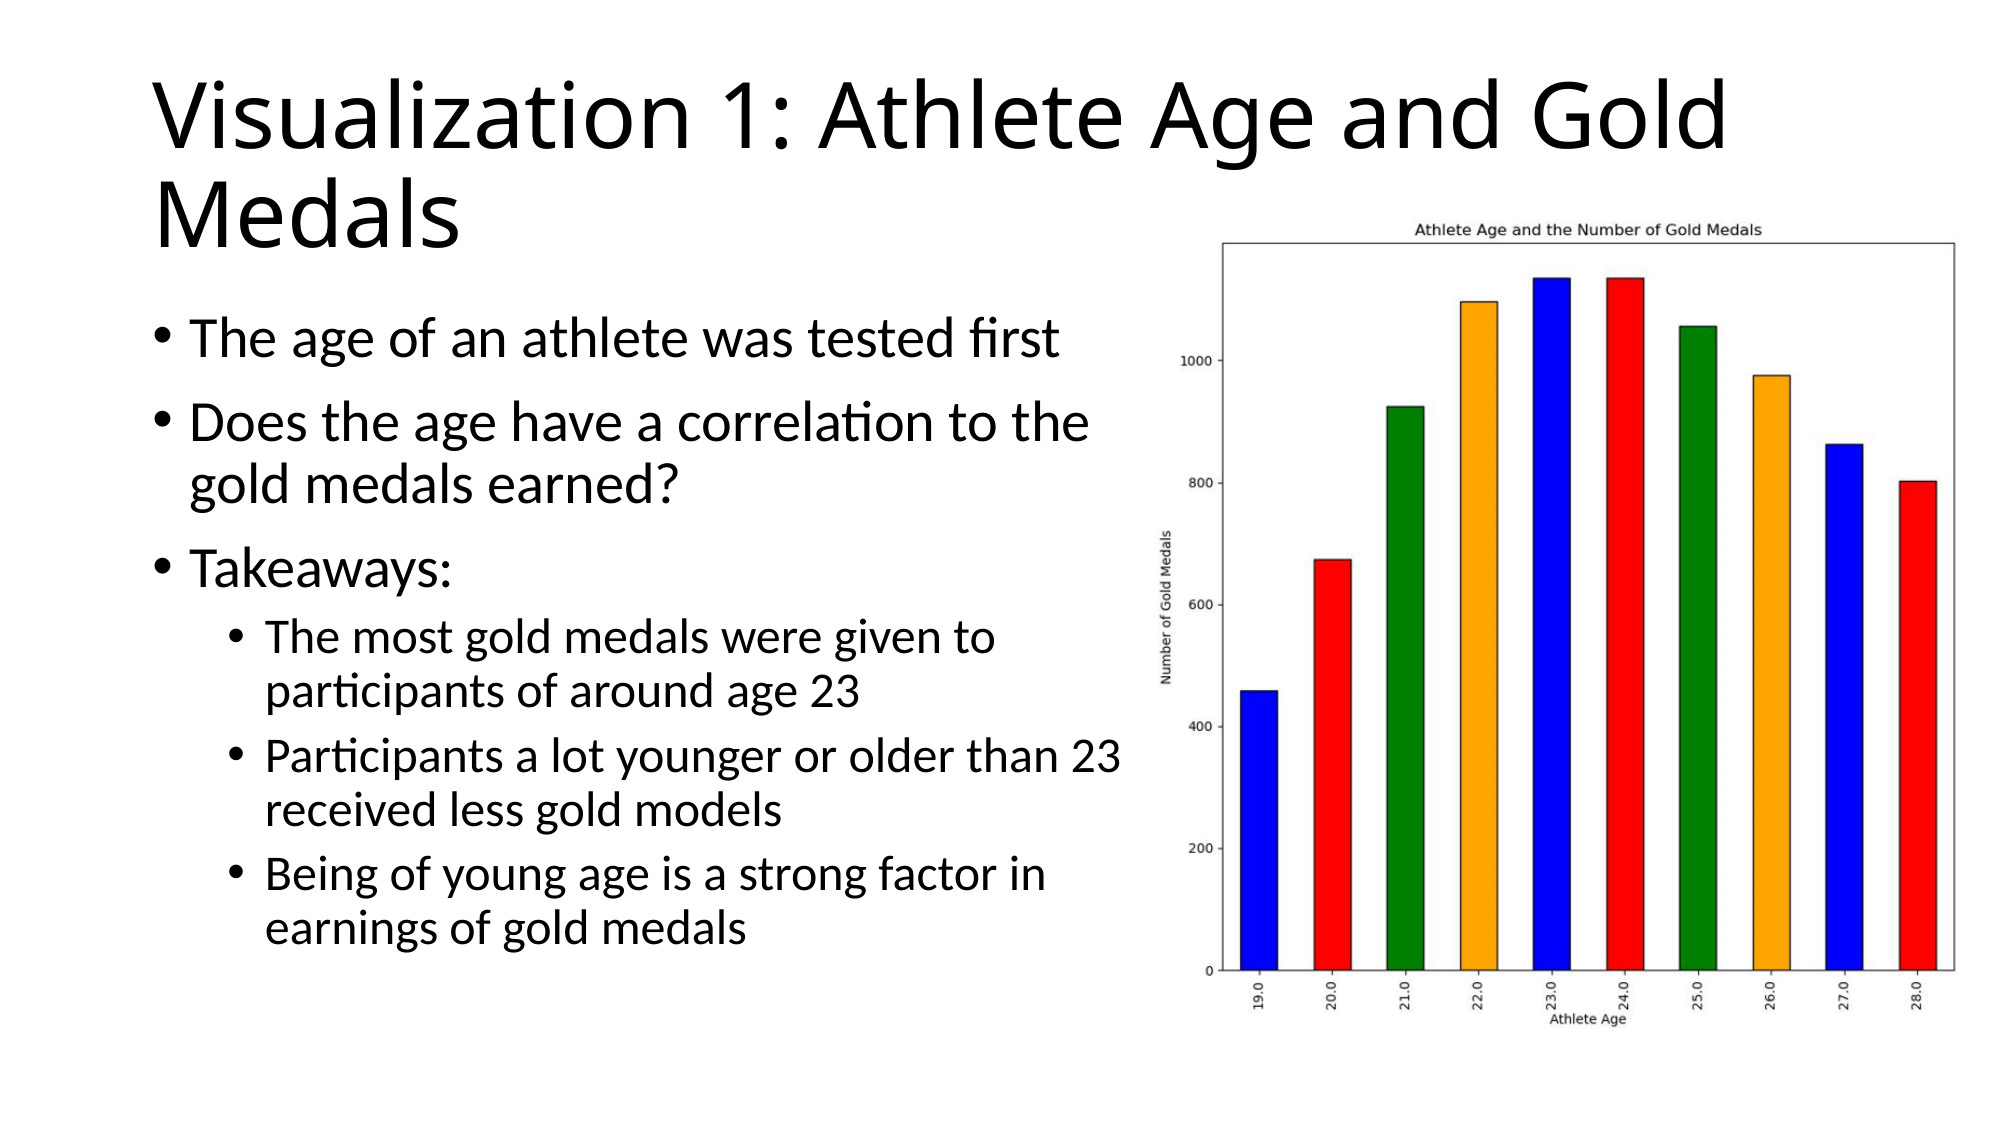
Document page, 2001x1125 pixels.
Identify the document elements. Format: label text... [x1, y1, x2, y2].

list The age of an athlete was tested first Does the age have a correlation to the gold medals earned? Takeaways: The most gold medals were given to participants of around age 23 Participants a lot younger or older than 23 received less gold models Being of young age is a strong factor in earnings of gold medals [137, 299, 1141, 1014]
picture [1141, 191, 1988, 1035]
title Visualization 1: Athlete Age and Gold Medals [137, 59, 1863, 278]
